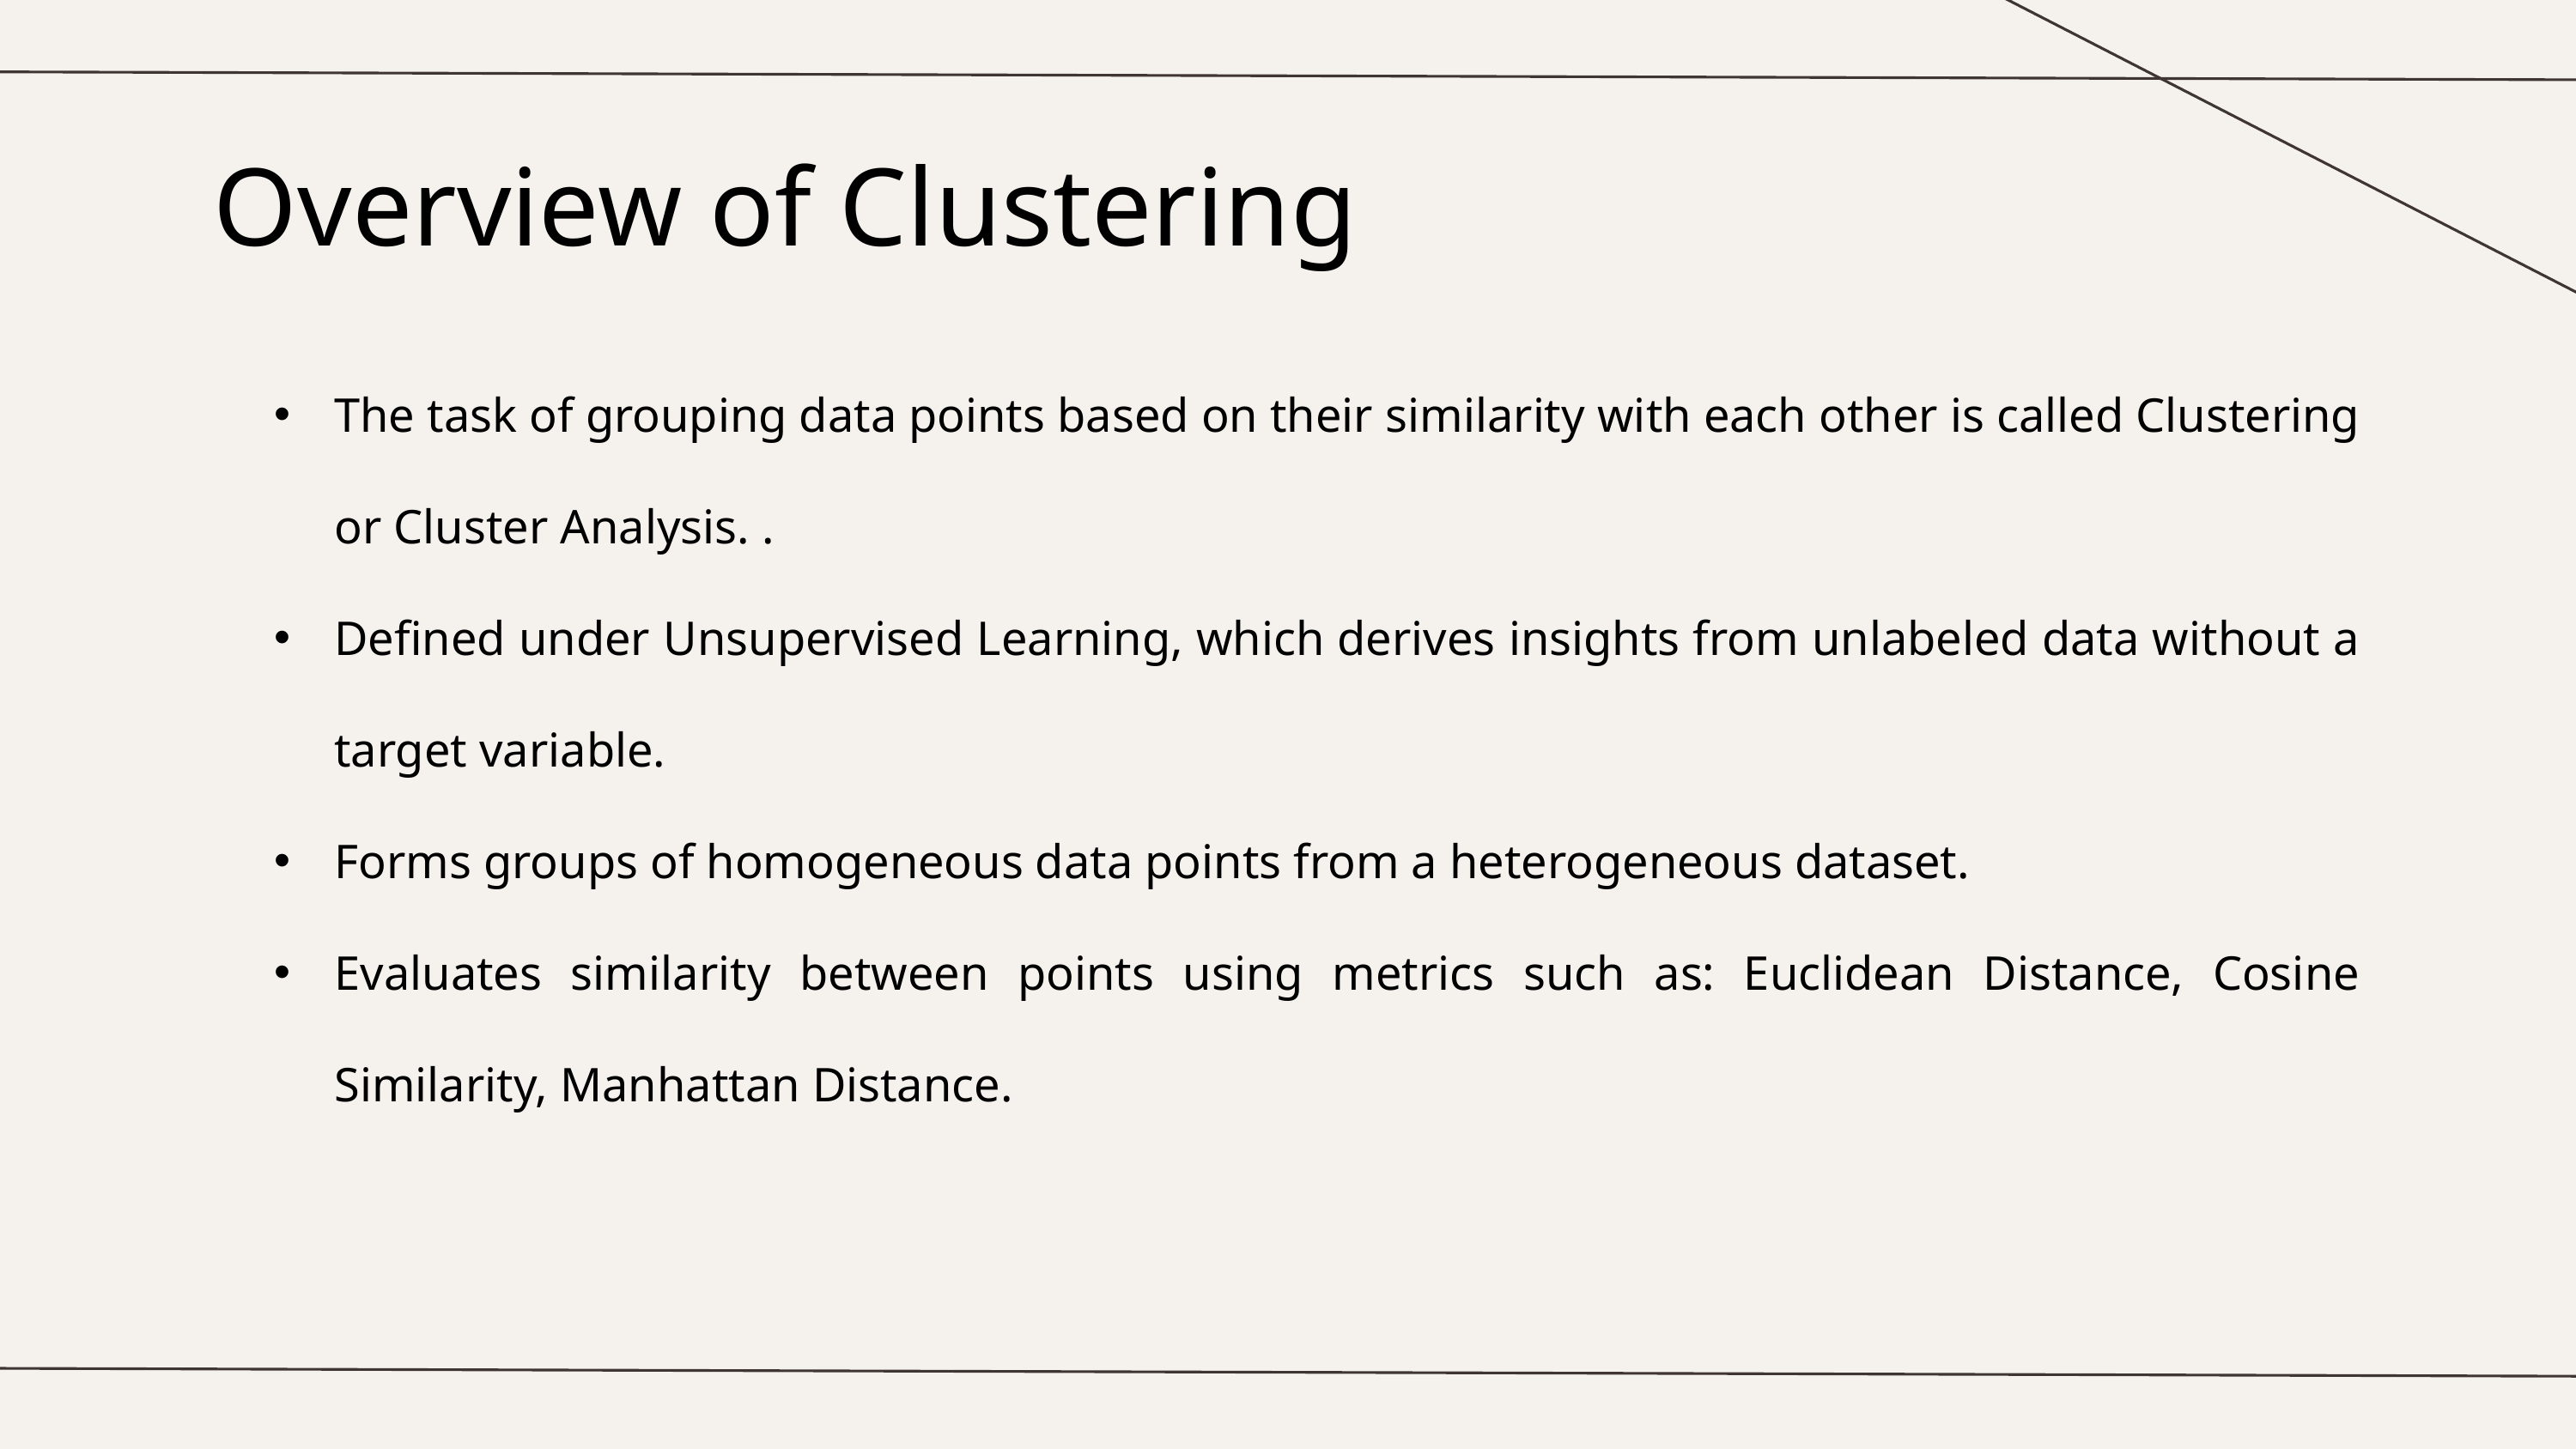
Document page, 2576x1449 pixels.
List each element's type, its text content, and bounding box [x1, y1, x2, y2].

text_box Overview of Clustering [213, 137, 1516, 267]
text_box The task of grouping data points based on their similarity with each other is called Clustering or Cluster Analysis. . Defined under Unsupervised Learning, which derives insights from unlabeled data without a target variable. Forms groups of homogeneous data points from a heterogeneous dataset. Evaluates similarity between points using metrics such as: Euclidean Distance, Cosine Similarity, Manhattan Distance. [213, 330, 2362, 1334]
